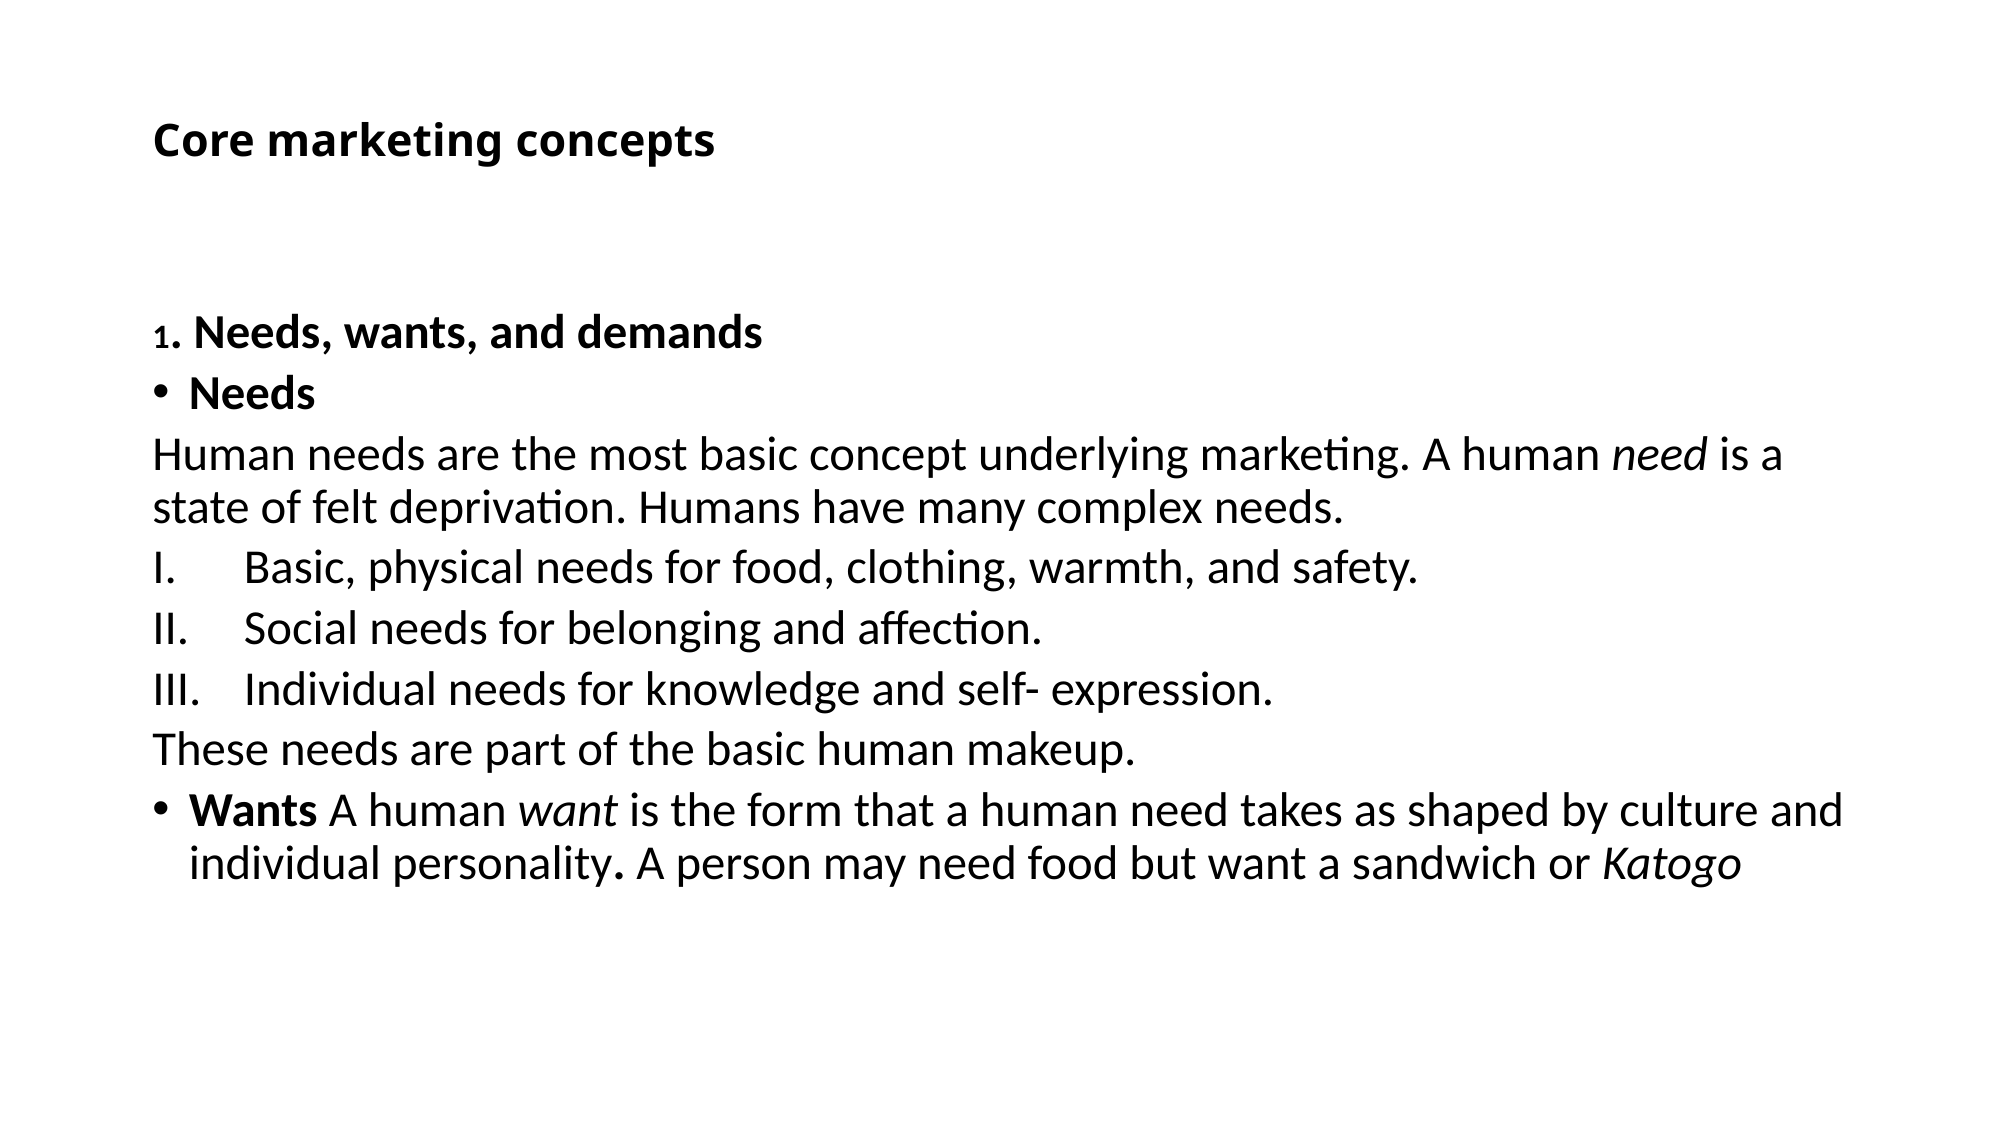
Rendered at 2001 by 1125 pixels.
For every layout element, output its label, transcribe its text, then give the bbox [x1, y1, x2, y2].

title Core marketing concepts [137, 59, 1863, 278]
list 1. Needs, wants, and demands Needs Human needs are the most basic concept underlying marketing. A human need is a state of felt deprivation. Humans have many complex needs. Basic, physical needs for food, clothing, warmth, and safety. Social needs for belonging and affection. Individual needs for knowledge and self- expression. These needs are part of the basic human makeup. Wants A human want is the form that a human need takes as shaped by culture and individual personality. A person may need food but want a sandwich or Katogo [137, 299, 1863, 1014]
